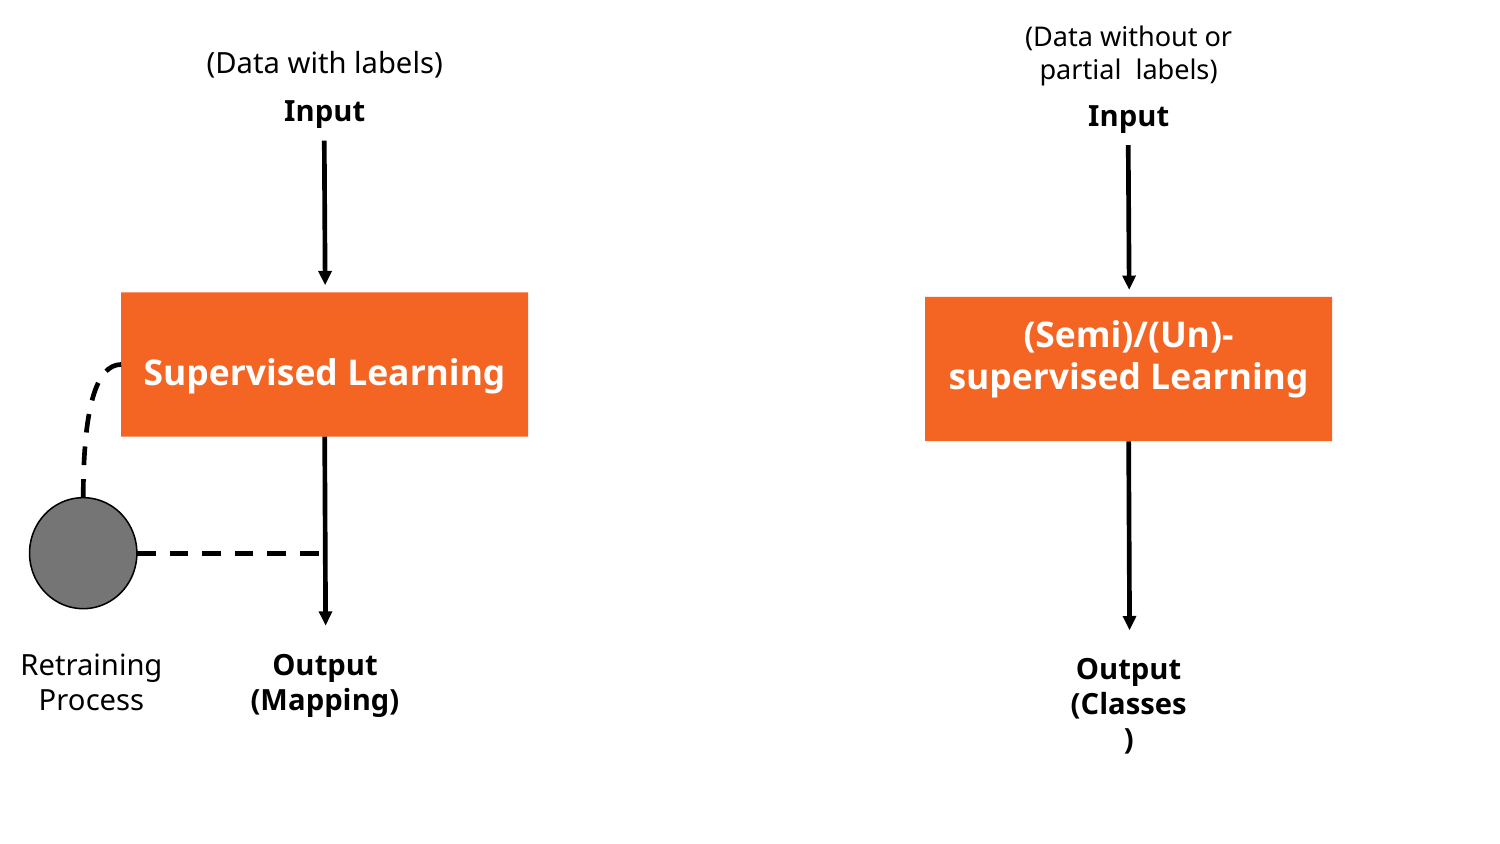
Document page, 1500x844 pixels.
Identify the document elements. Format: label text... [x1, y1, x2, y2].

text_box (Semi)/(Un)-supervised Learning [925, 296, 1333, 442]
text_box [29, 497, 137, 609]
text_box Input [1066, 82, 1191, 138]
text_box Retraining Process [0, 630, 184, 720]
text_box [35, 411, 169, 451]
text_box (Data with labels) [183, 29, 467, 119]
text_box Input [262, 77, 387, 134]
text_box Output (Classes) [1054, 635, 1203, 725]
text_box Supervised Learning [121, 292, 529, 437]
text_box (Data without or partial labels) [987, 4, 1271, 94]
text_box Output (Mapping) [223, 630, 427, 720]
